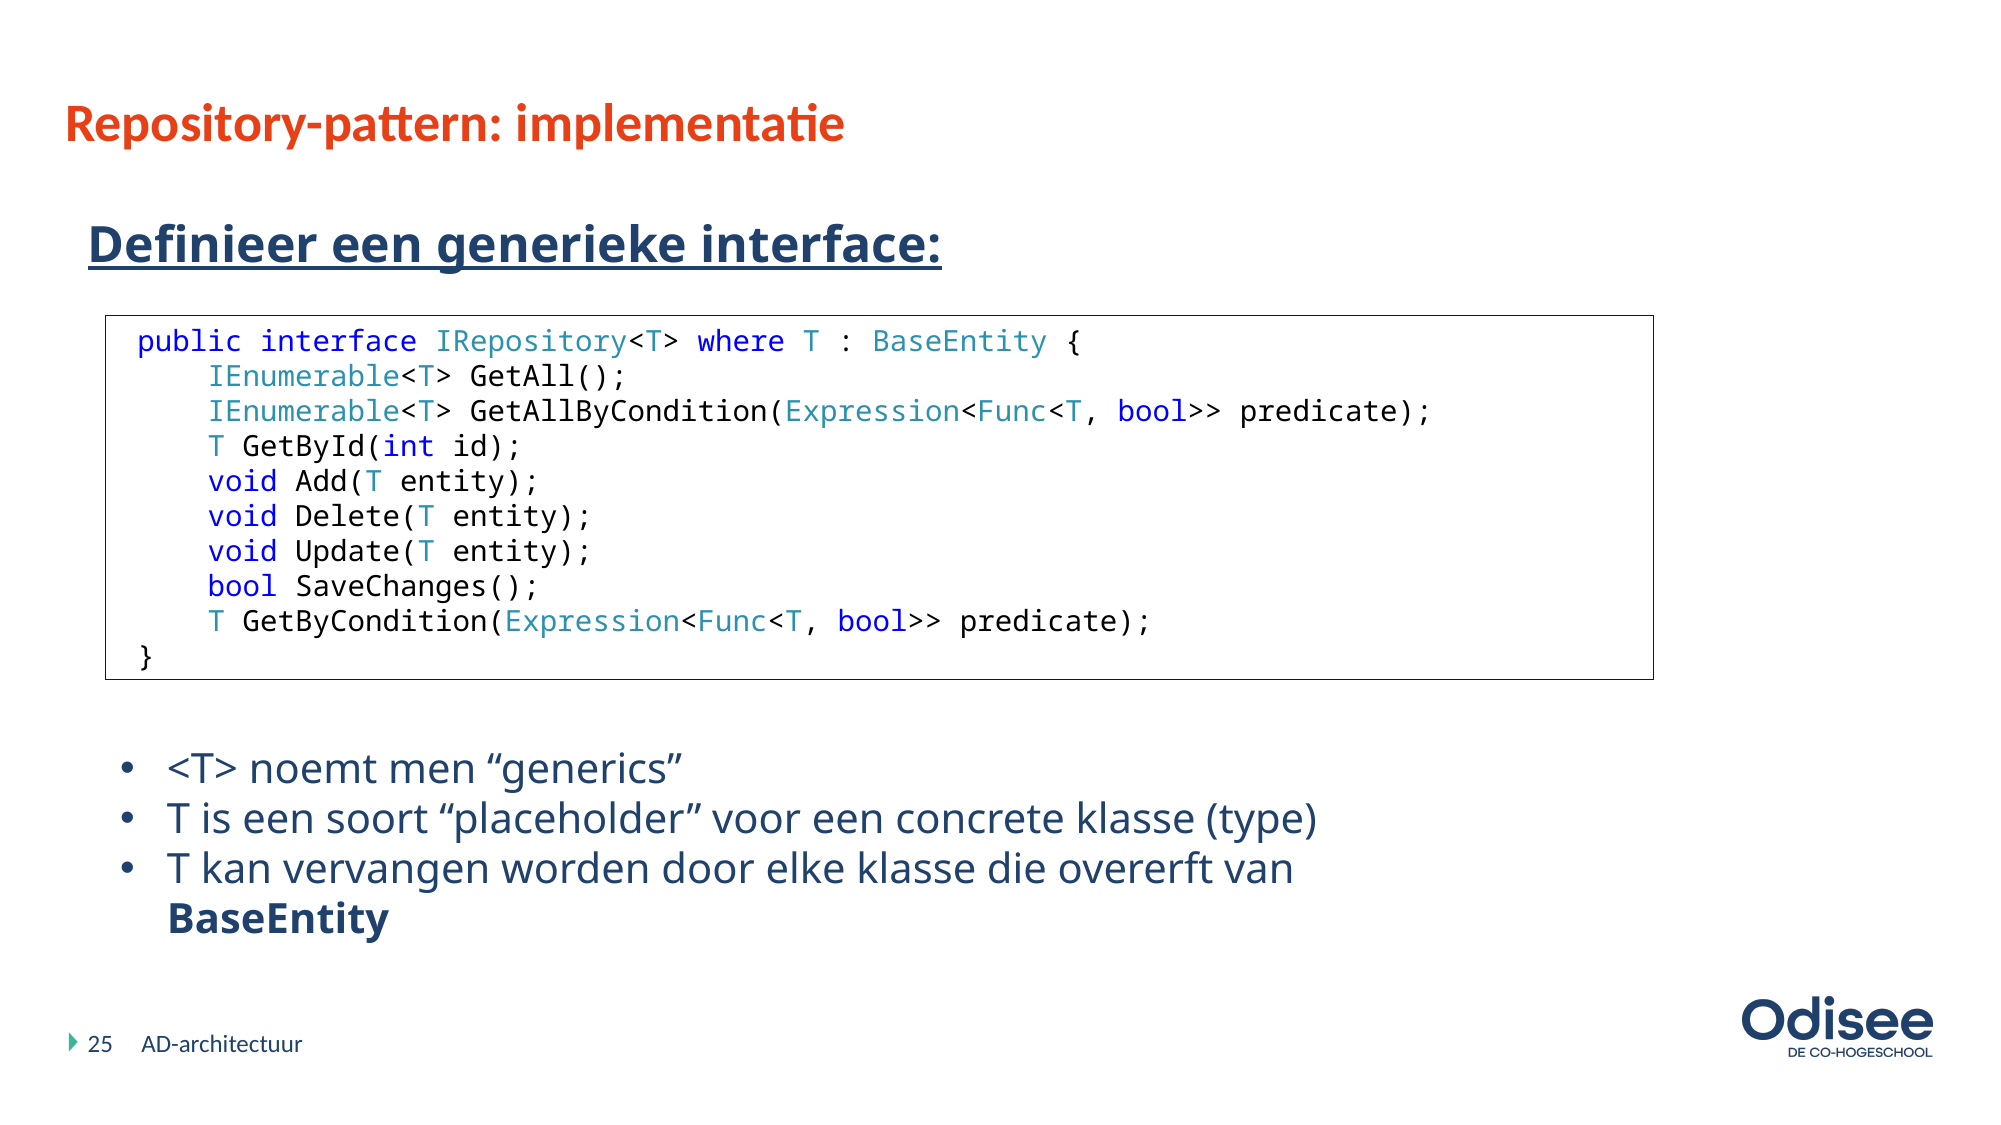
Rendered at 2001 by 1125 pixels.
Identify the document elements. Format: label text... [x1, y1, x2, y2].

footer AD-architectuur [141, 1027, 817, 1088]
list Definieer een generieke interface: [87, 212, 1684, 304]
picture [1742, 996, 1933, 1057]
text_box <T> noemt men “generics” T is een soort “placeholder” voor een concrete klasse (type) T kan vervangen worden door elke klasse die overerft van BaseEntity [105, 734, 1530, 950]
slide_number 25 [87, 1027, 135, 1088]
title Repository-pattern: implementatie [64, 100, 1790, 213]
text_box public interface IRepository<T> where T : BaseEntity { IEnumerable<T> GetAll(); IEnumerable<T> GetAllByCondition(Expression<Func<T, bool>> predicate); T GetById(int id); void Add(T entity); void Delete(T entity); void Update(T entity); bool SaveChanges(); T GetByCondition(Expression<Func<T, bool>> predicate); } [105, 315, 1654, 680]
